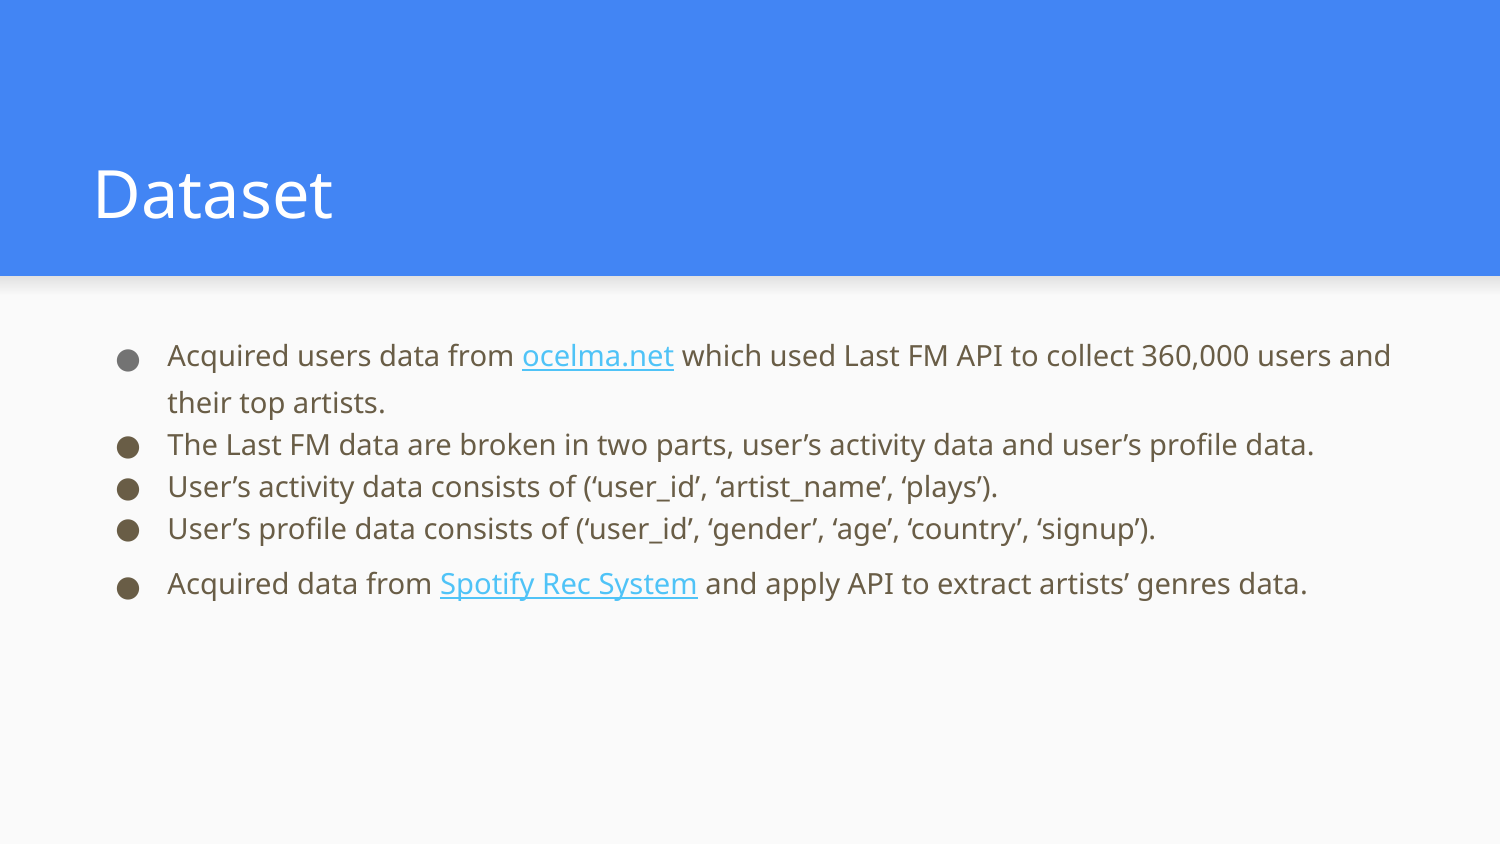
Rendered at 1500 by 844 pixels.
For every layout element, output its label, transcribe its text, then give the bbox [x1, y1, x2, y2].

list Acquired users data from ocelma.net which used Last FM API to collect 360,000 users and their top artists. The Last FM data are broken in two parts, user’s activity data and user’s profile data. User’s activity data consists of (‘user_id’, ‘artist_name’, ‘plays’). User’s profile data consists of (‘user_id’, ‘gender’, ‘age’, ‘country’, ‘signup’). Acquired data from Spotify Rec System and apply API to extract artists’ genres data. [77, 314, 1427, 760]
title Dataset [77, 121, 1427, 248]
